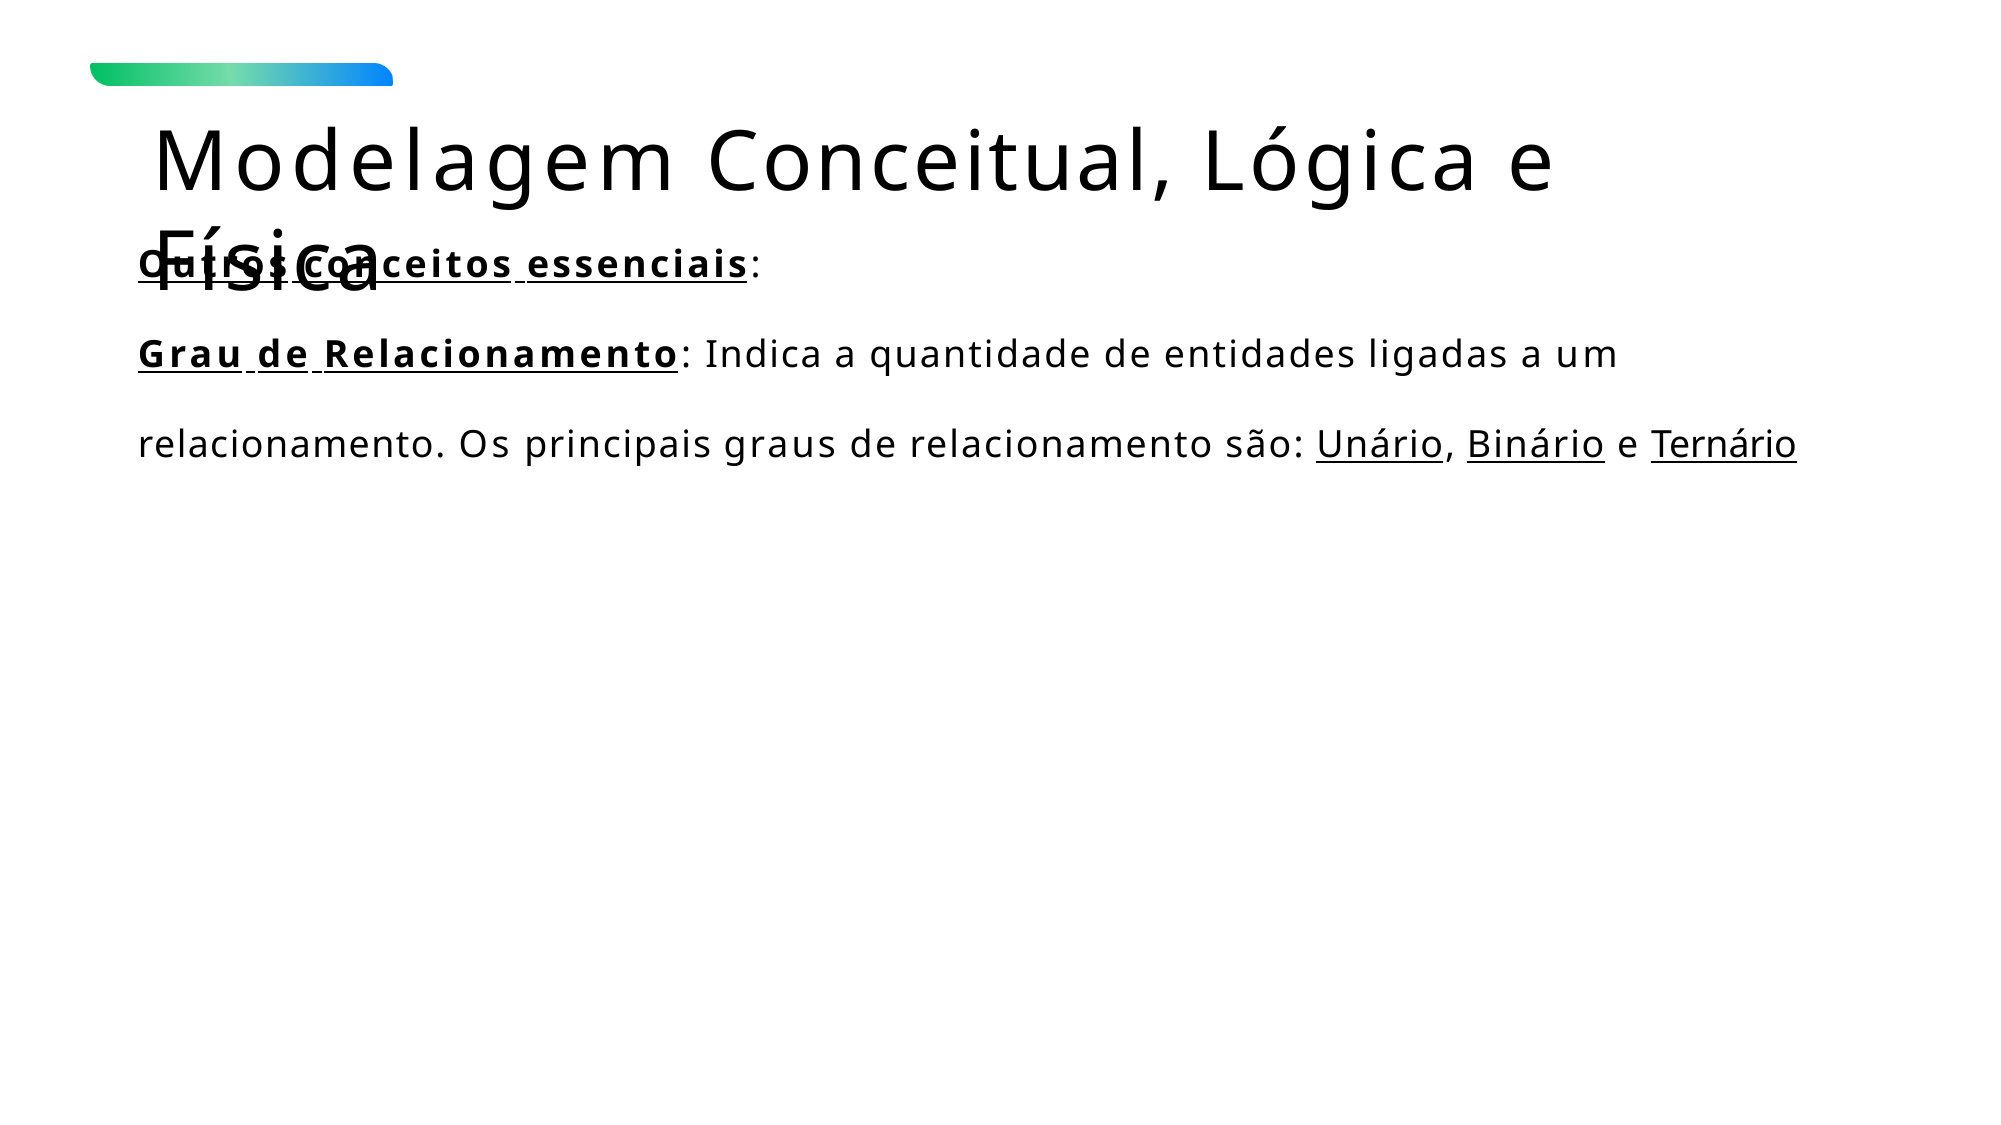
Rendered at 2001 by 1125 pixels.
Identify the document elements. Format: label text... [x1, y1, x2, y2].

picture [90, 63, 393, 87]
list Outros conceitos essenciais: Grau de Relacionamento: Indica a quantidade de entidades ligadas a um relacionamento. Os principais graus de relacionamento são: Unário, Binário e Ternário [135, 238, 1909, 878]
title Modelagem Conceitual, Lógica e Física [150, 105, 1770, 238]
